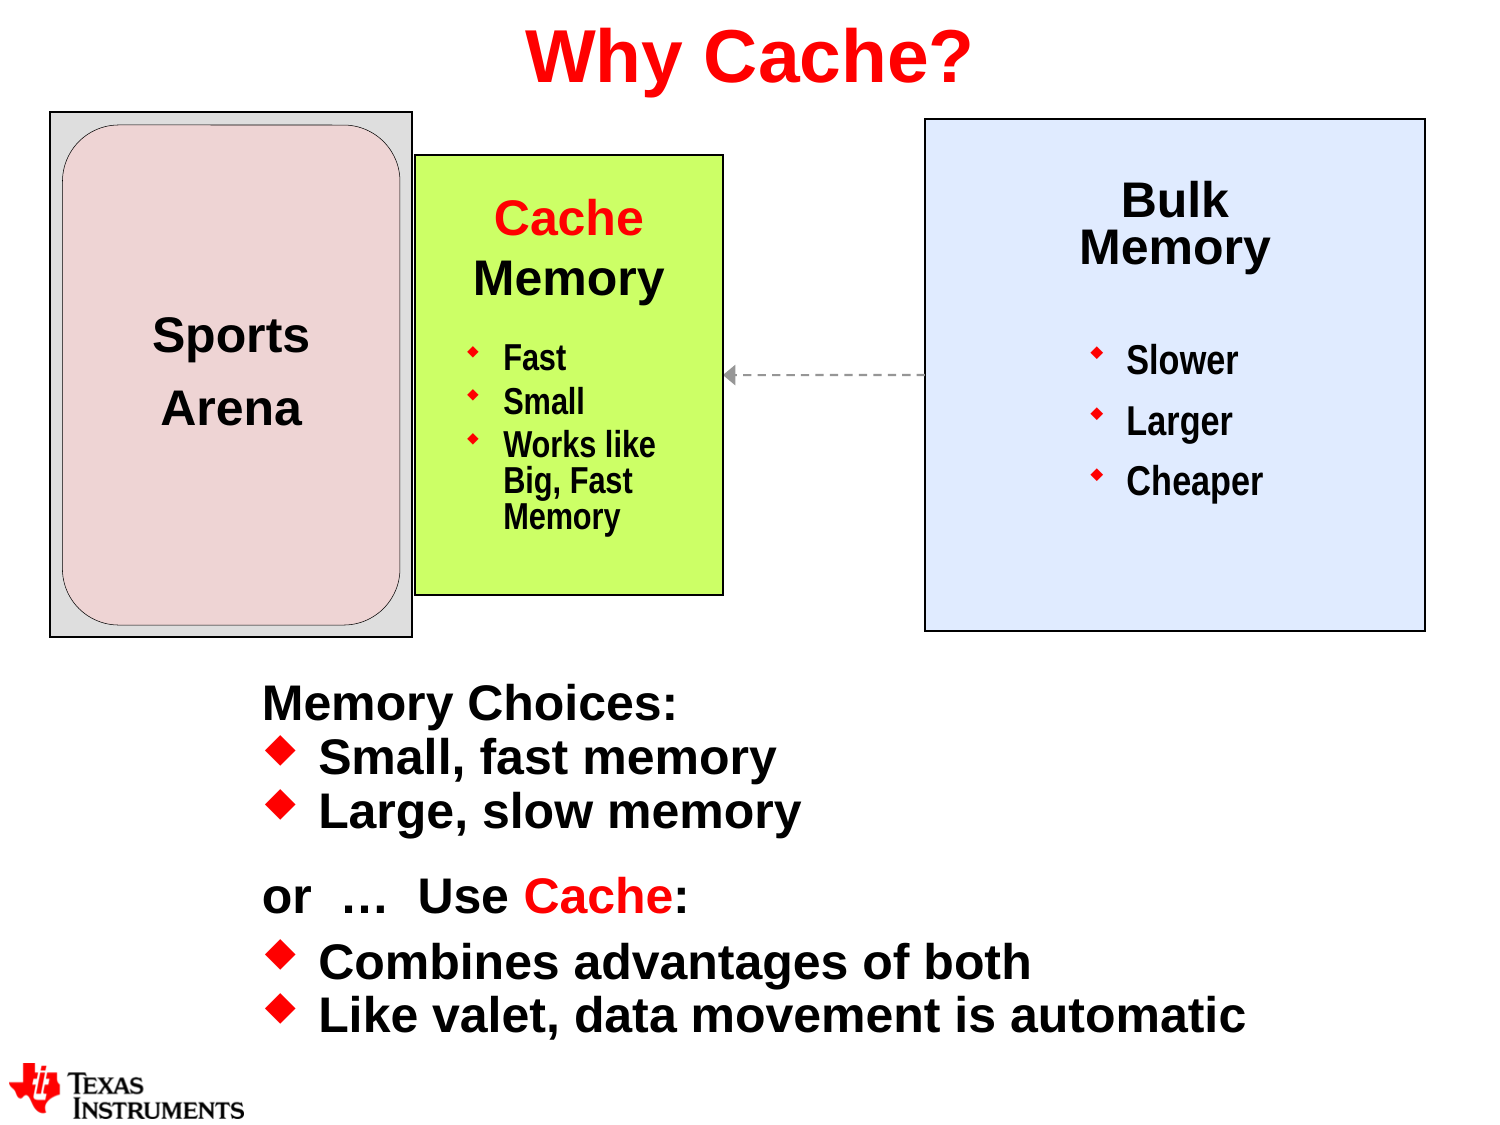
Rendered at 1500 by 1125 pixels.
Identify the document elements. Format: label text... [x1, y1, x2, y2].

text_box Cache Memory [414, 155, 723, 595]
text_box Fast Small Works like Big, Fast Memory [464, 342, 674, 538]
text_box Memory Choices: Small, fast memory Large, slow memory or … Use Cache: Combines advantages of both Like valet, data movement is automatic [247, 670, 1262, 1051]
text_box Slower Larger Cheaper [1087, 342, 1264, 504]
text_box Sports Arena [62, 124, 400, 626]
text_box [49, 112, 413, 638]
text_box [723, 364, 736, 386]
picture [8, 1062, 245, 1120]
text_box Bulk Memory [924, 118, 1425, 632]
title Why Cache? [0, 0, 1500, 122]
